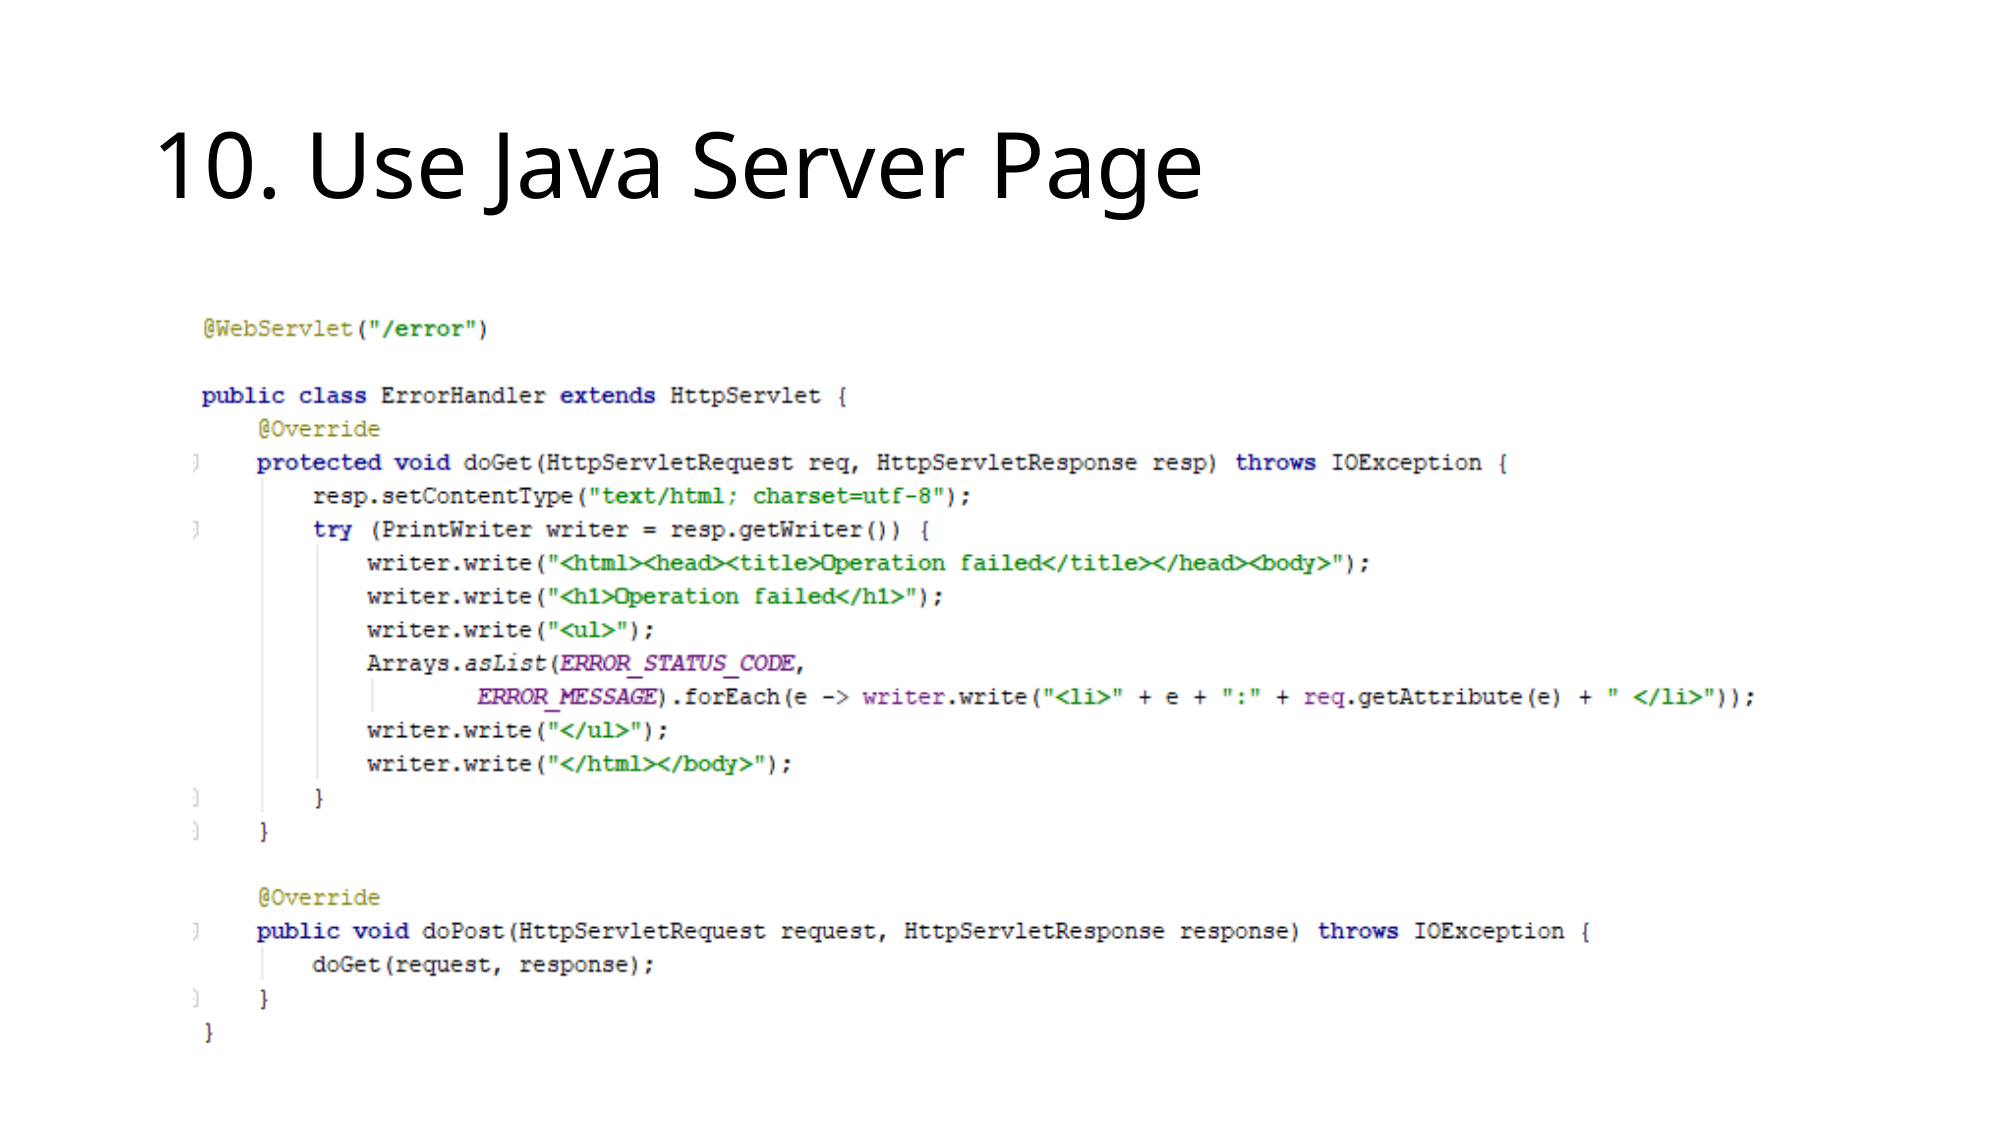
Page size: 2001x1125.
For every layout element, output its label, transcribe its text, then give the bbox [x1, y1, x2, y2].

title 10. Use Java Server Page [137, 59, 1863, 278]
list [193, 303, 1807, 1057]
